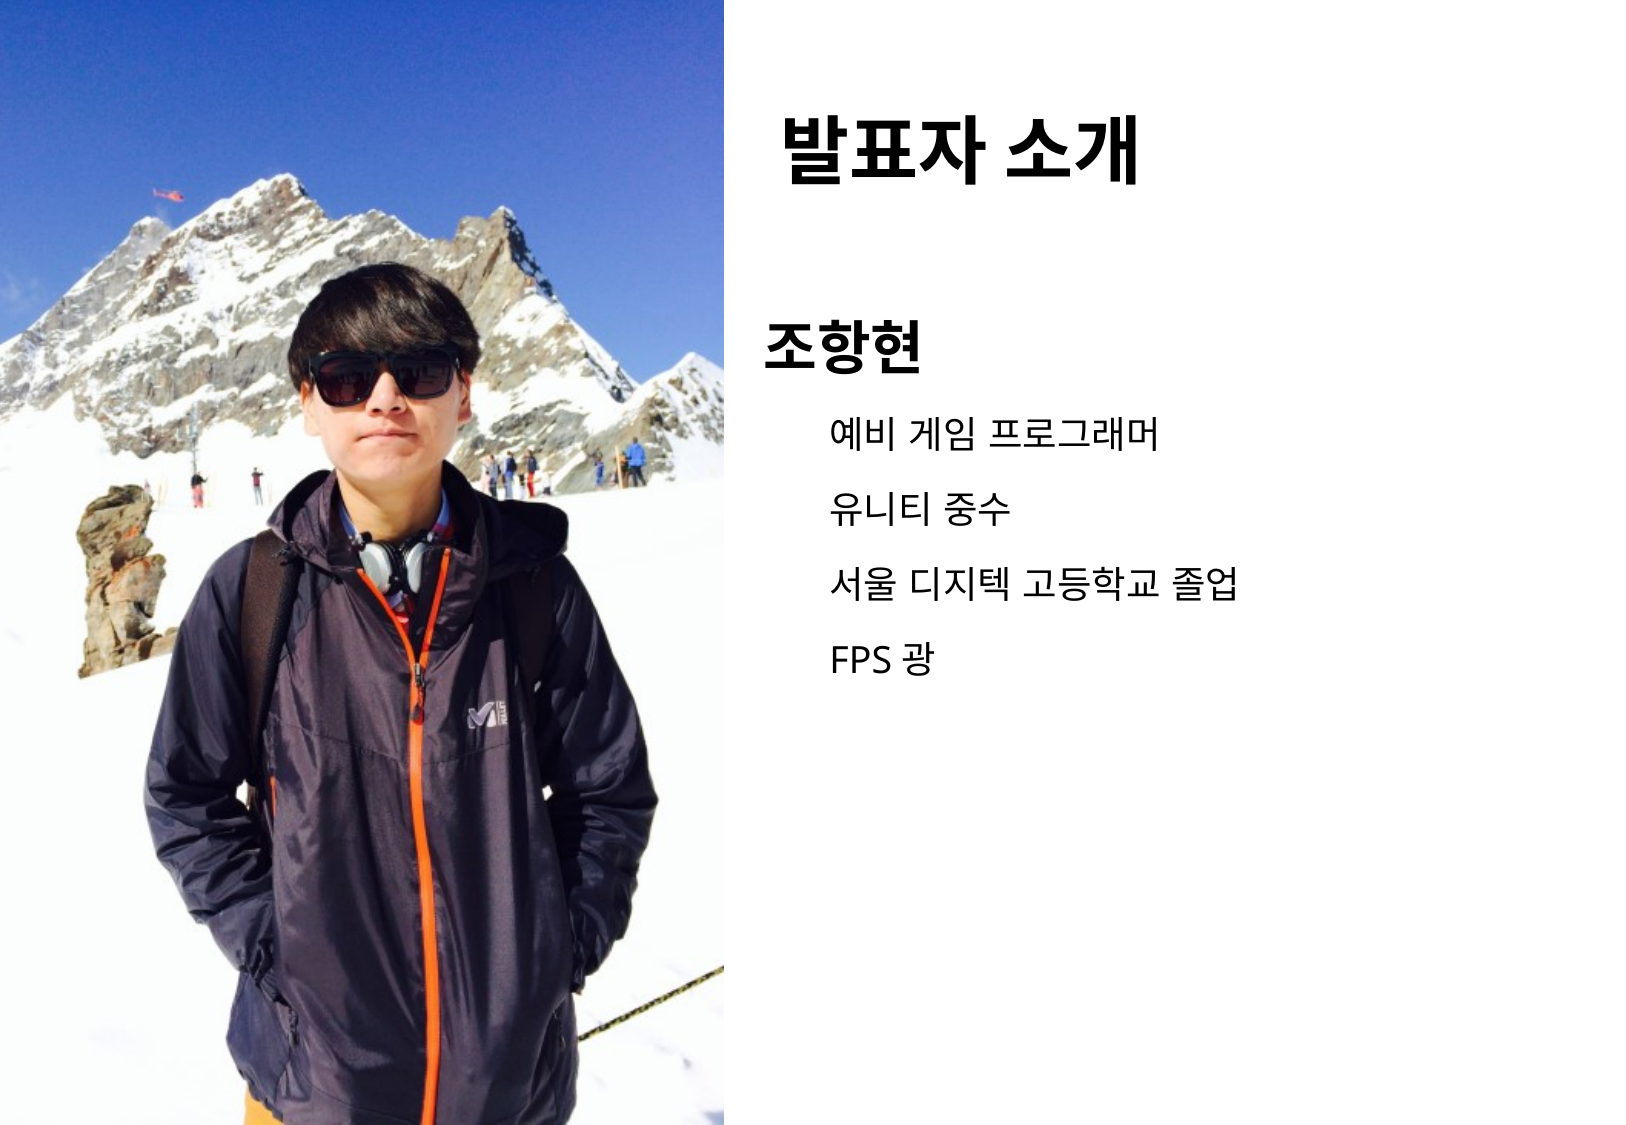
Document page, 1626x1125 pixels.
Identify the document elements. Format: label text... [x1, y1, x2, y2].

list 조항현 예비 게임 프로그래머 유니티 중수 서울 디지텍 고등학교 졸업 FPS광 [748, 268, 1593, 966]
picture [0, 0, 724, 1125]
text_box 발표자 소개 [766, 96, 1158, 202]
